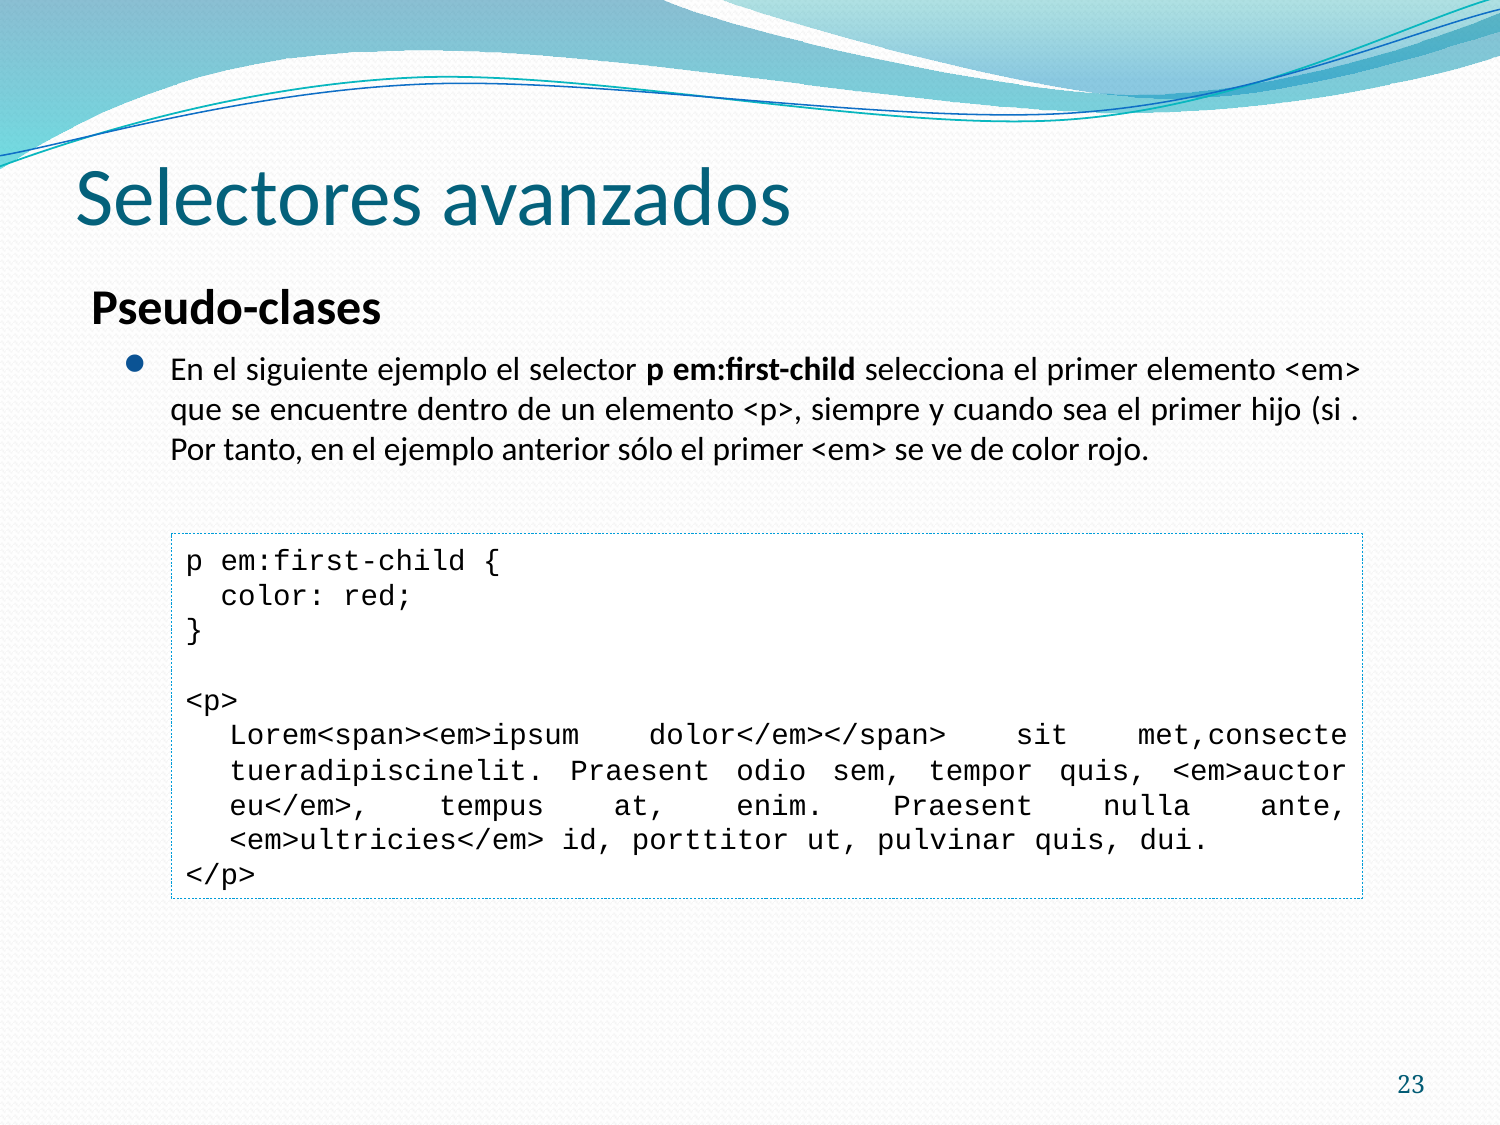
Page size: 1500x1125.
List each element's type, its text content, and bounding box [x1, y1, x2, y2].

title Selectores avanzados [75, 54, 1471, 243]
list Pseudo-clases En el siguiente ejemplo el selector p em:first-child selecciona el primer elemento <em> que se encuentre dentro de un elemento <p>, siempre y cuando sea el primer hijo (si . Por tanto, en el ejemplo anterior sólo el primer <em> se ve de color rojo. [76, 255, 1376, 1071]
text_box p em:first-child { color: red; } <p> Lorem<span><em>ipsum dolor</em></span> sit met,consecte tueradipiscinelit. Praesent odio sem, tempor quis, <em>auctor eu</em>, tempus at, enim. Praesent nulla ante, <em>ultricies</em> id, porttitor ut, pulvinar quis, dui. </p> [169, 532, 1364, 900]
slide_number 23 [1299, 1042, 1425, 1103]
